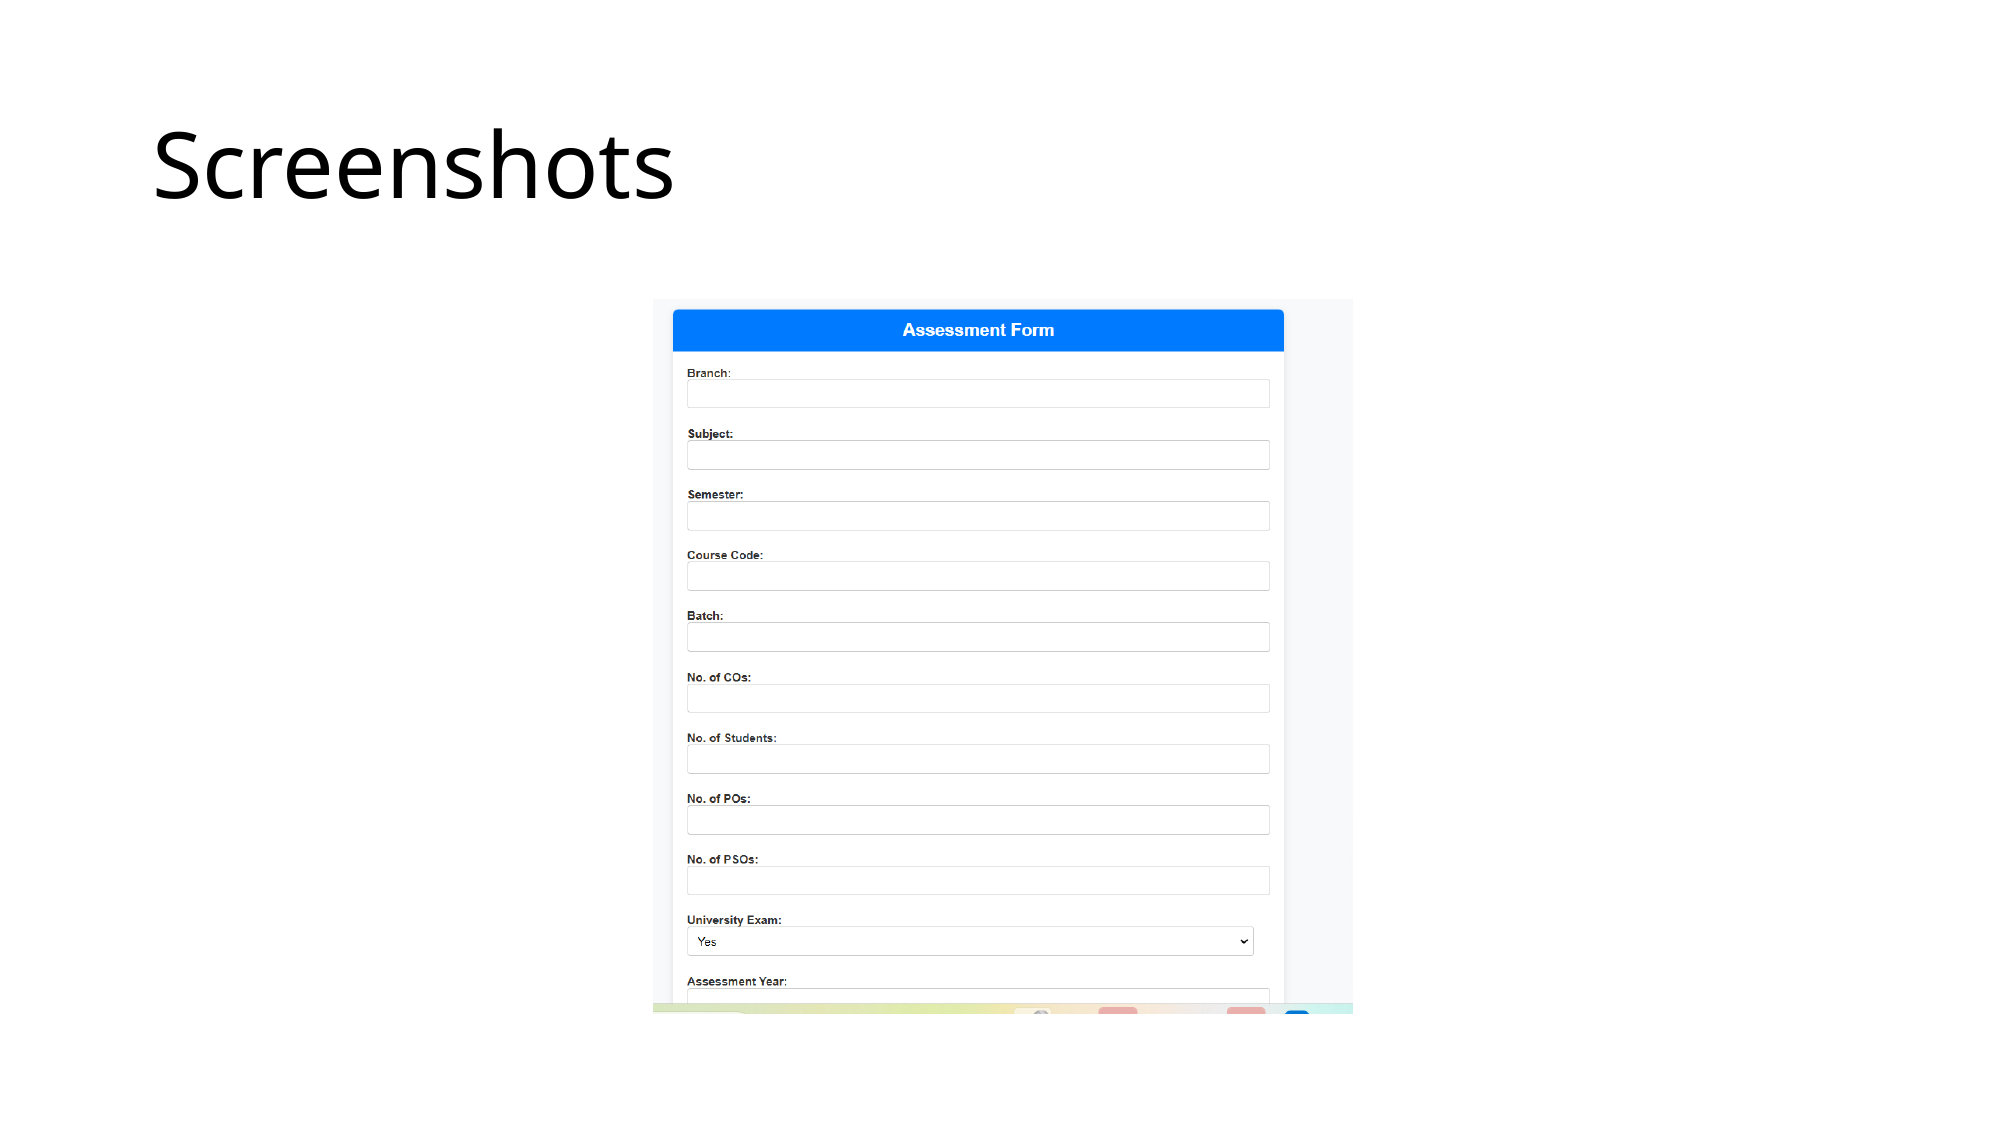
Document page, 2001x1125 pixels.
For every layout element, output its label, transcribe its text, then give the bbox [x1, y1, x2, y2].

title Screenshots [137, 59, 1863, 278]
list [653, 299, 1353, 1014]
